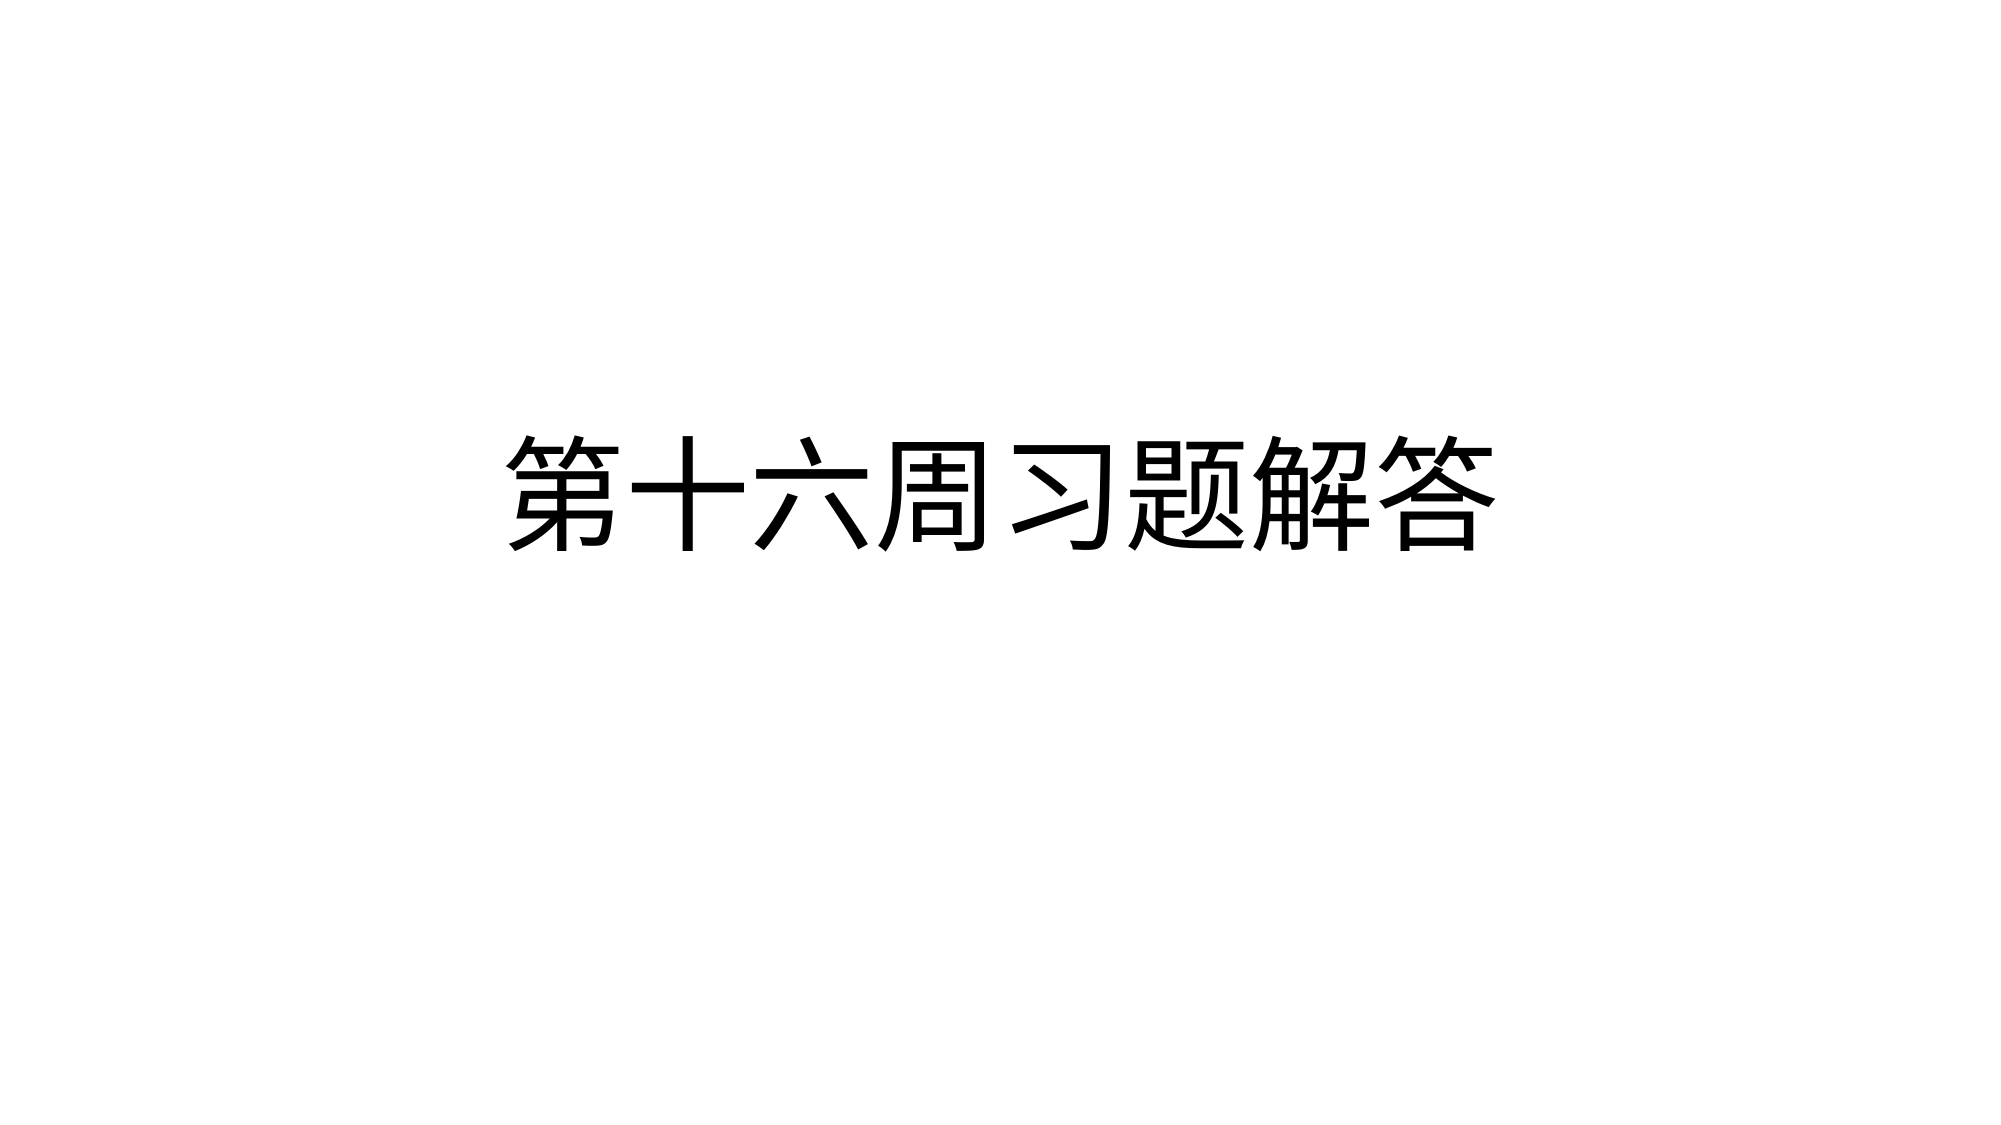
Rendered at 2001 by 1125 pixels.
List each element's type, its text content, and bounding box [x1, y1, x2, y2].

title 第十六周习题解答 [249, 184, 1750, 576]
